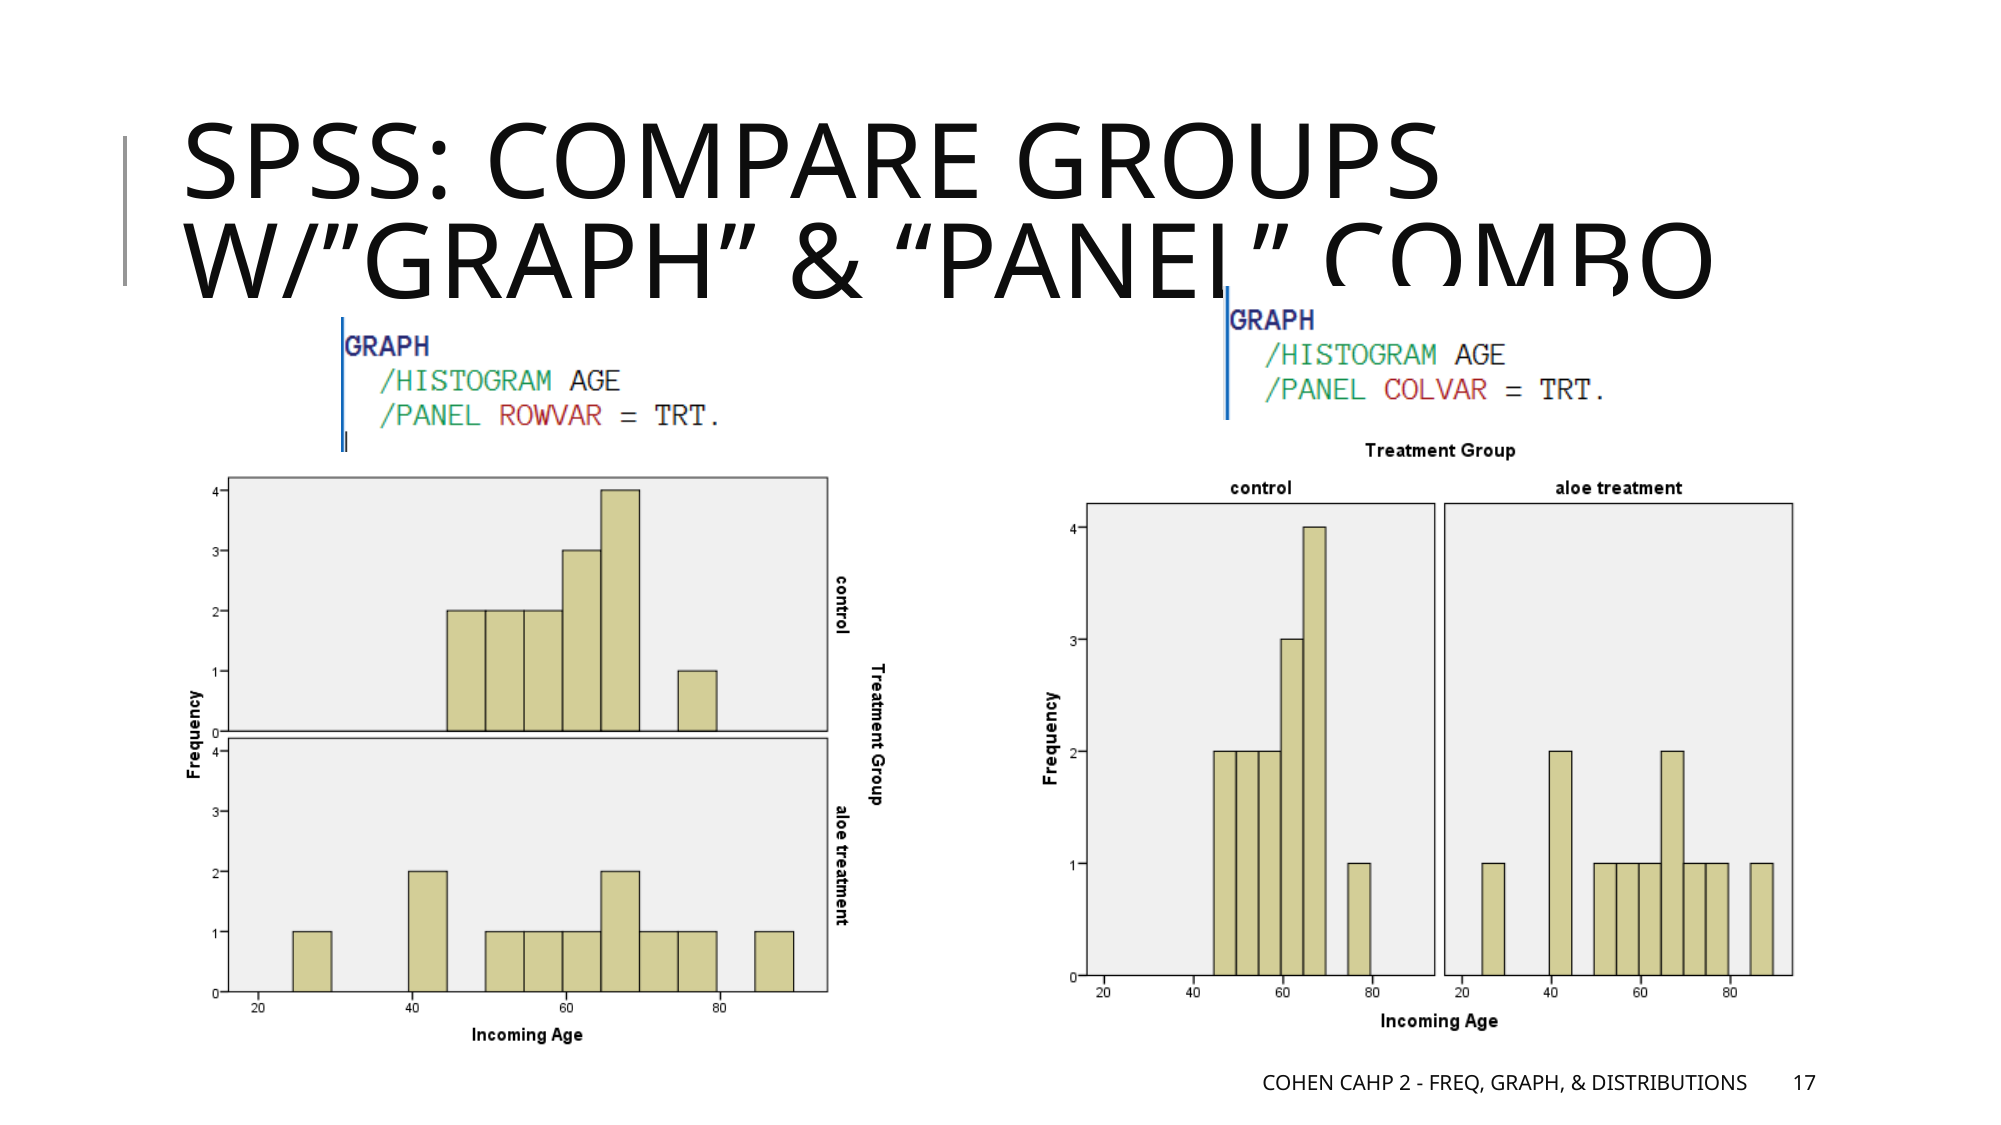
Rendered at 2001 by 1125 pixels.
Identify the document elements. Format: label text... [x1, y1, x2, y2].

footer Cohen Cahp 2 - Freq, Graph, & Distributions [794, 1061, 1763, 1107]
picture [1023, 426, 1813, 1046]
picture [167, 460, 905, 1062]
title SPSS: compare groups w/”Graph” & “PANEL” combo [168, 96, 1984, 342]
slide_number 17 [1777, 1061, 1938, 1107]
picture [1223, 286, 1613, 420]
picture [341, 317, 731, 453]
